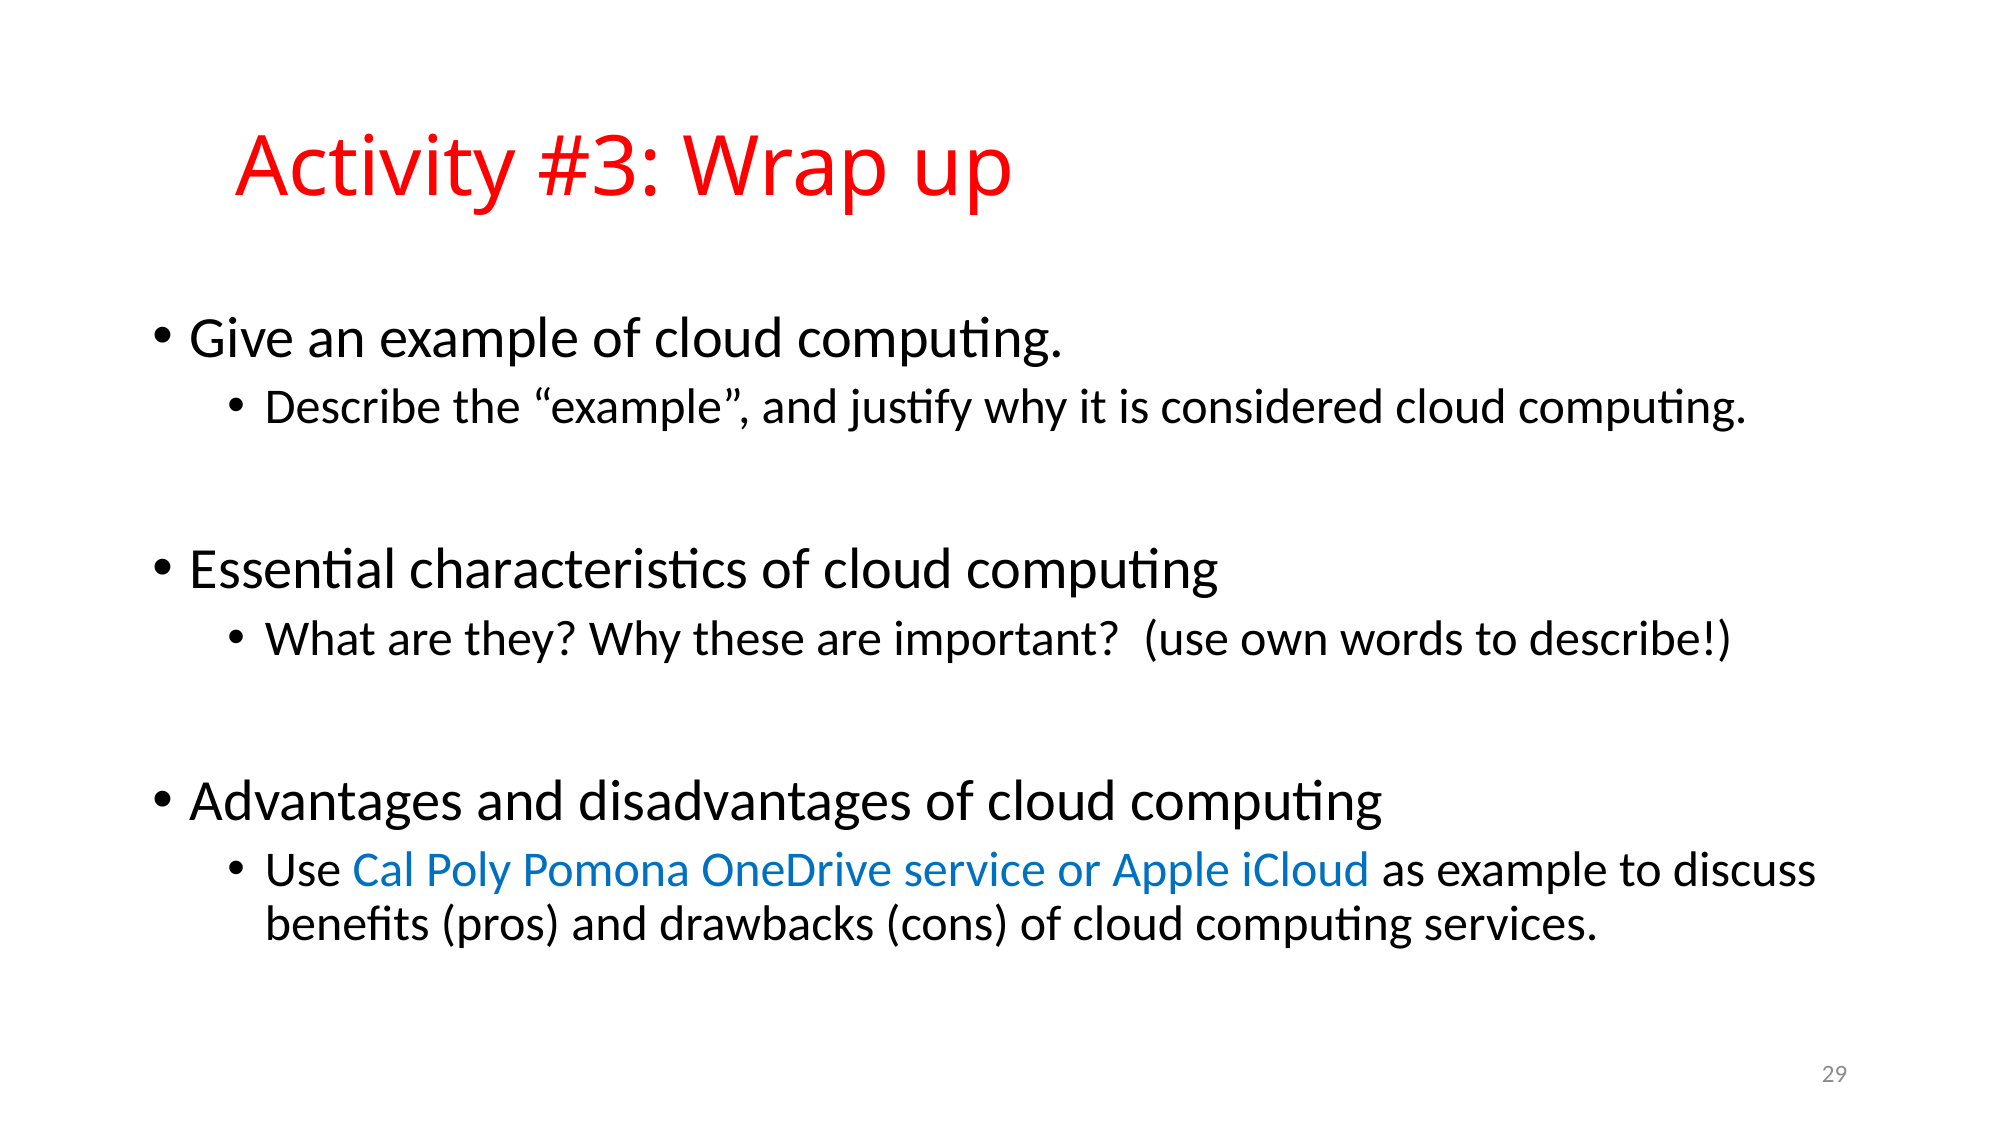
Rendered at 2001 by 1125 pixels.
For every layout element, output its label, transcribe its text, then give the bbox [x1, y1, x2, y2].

list Give an example of cloud computing. Describe the “example”, and justify why it is considered cloud computing. Essential characteristics of cloud computing What are they? Why these are important? (use own words to describe!) Advantages and disadvantages of cloud computing Use Cal Poly Pomona OneDrive service or Apple iCloud as example to discuss benefits (pros) and drawbacks (cons) of cloud computing services. [137, 299, 1863, 1014]
slide_number 29 [1412, 1042, 1863, 1103]
title Activity #3: Wrap up [220, 59, 1863, 278]
